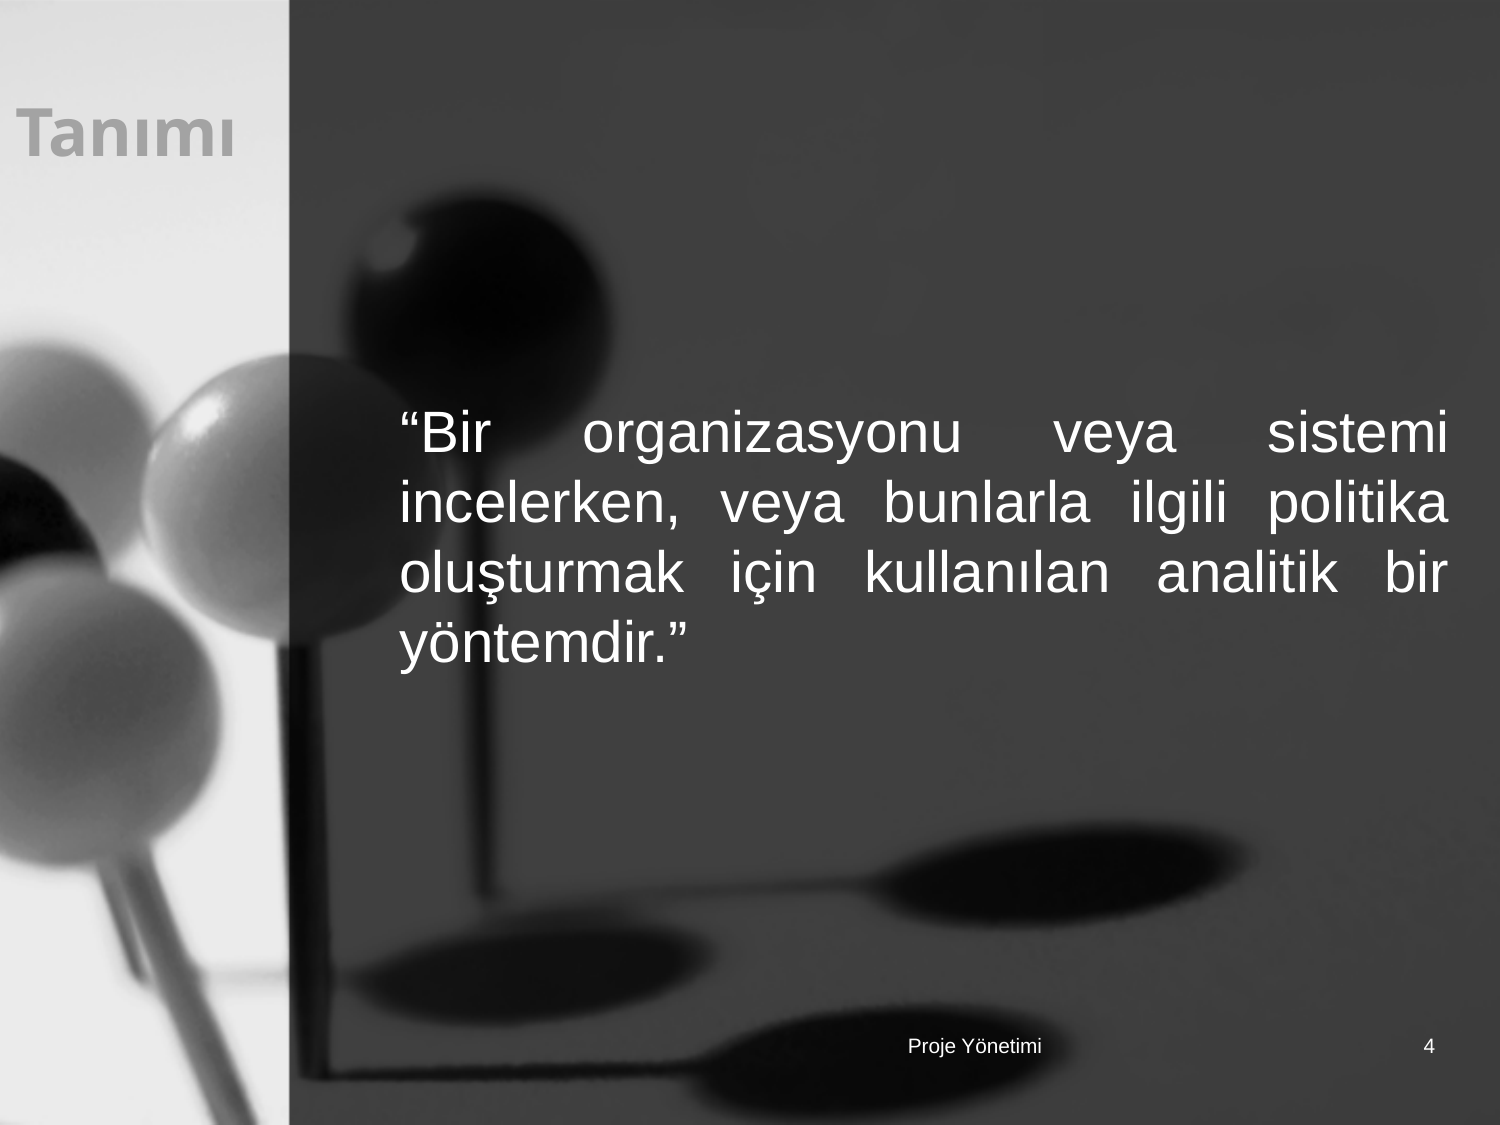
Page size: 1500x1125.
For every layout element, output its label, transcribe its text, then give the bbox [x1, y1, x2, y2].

footer Proje Yönetimi [737, 1024, 1213, 1101]
picture [0, 0, 1500, 1125]
title Tanımı [0, 42, 1138, 218]
slide_number 4 [1237, 1024, 1451, 1101]
list “Bir organizasyonu veya sistemi incelerken, veya bunlarla ilgili politika oluşturmak için kullanılan analitik bir yöntemdir.” [327, 386, 1466, 859]
